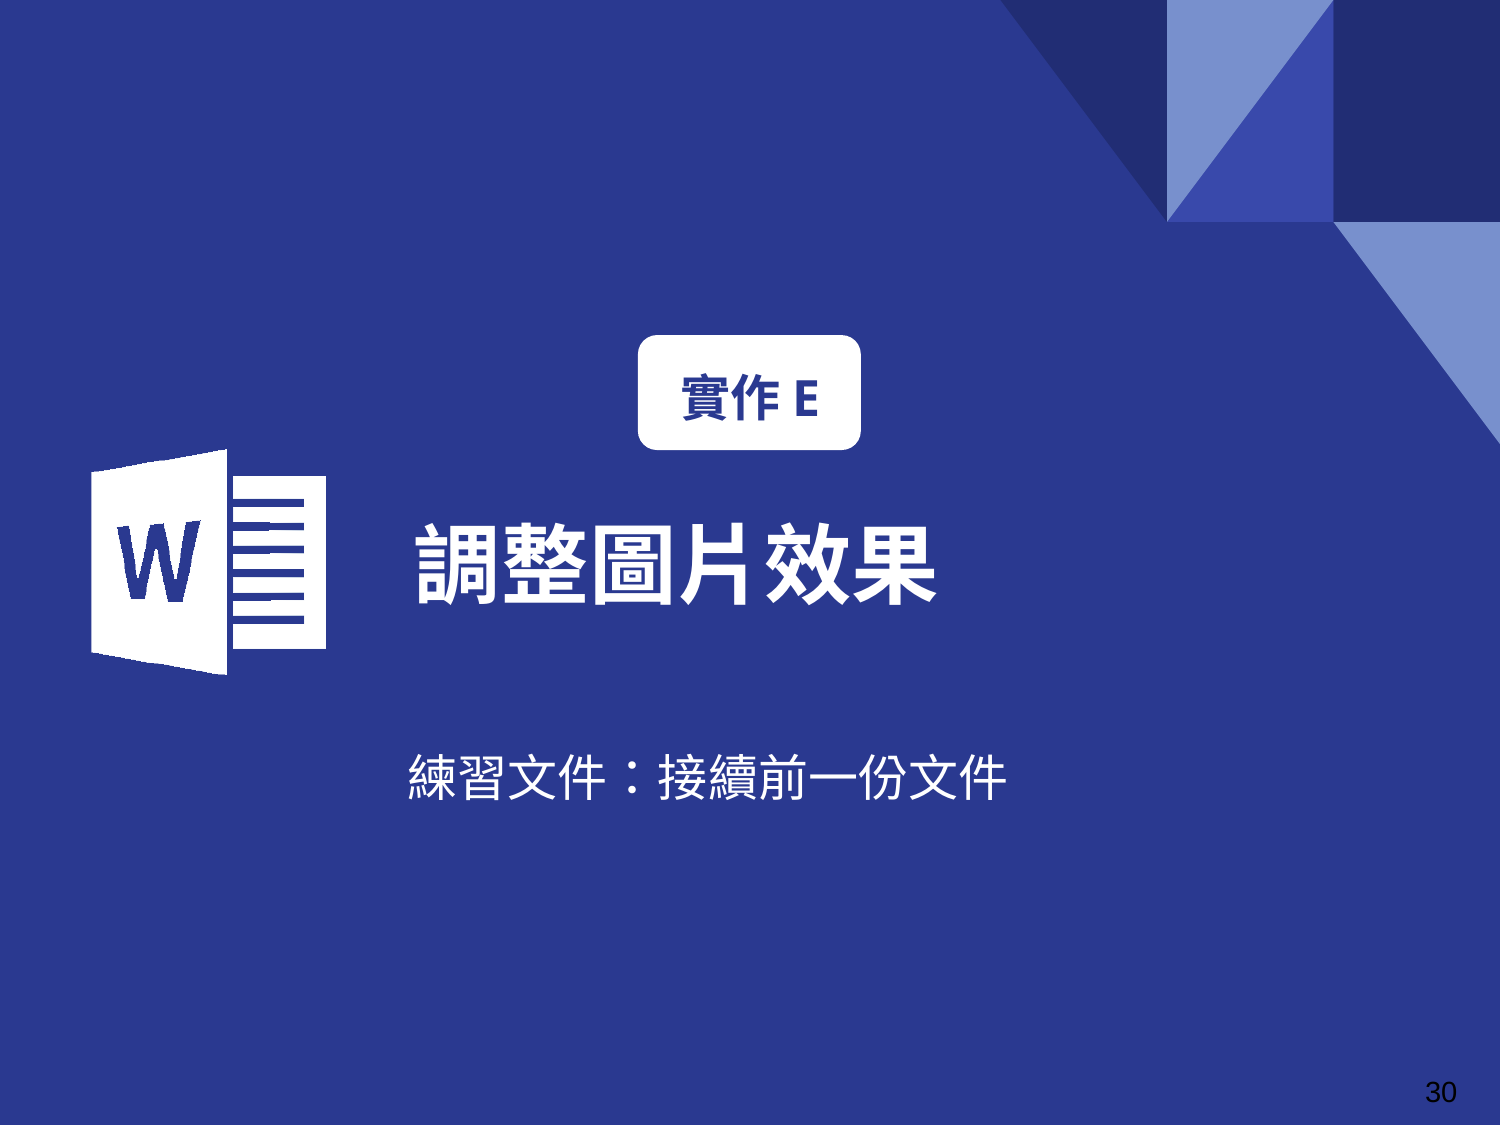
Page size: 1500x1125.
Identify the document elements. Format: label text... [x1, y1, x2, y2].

subtitle 練習文件：接續前一份文件 [393, 675, 1447, 849]
picture [91, 449, 326, 675]
title 調整圖片效果 [398, 470, 1447, 655]
subtitle 實作E [660, 345, 840, 439]
slide_number ‹#› [1410, 1056, 1500, 1125]
text_box [637, 335, 861, 451]
